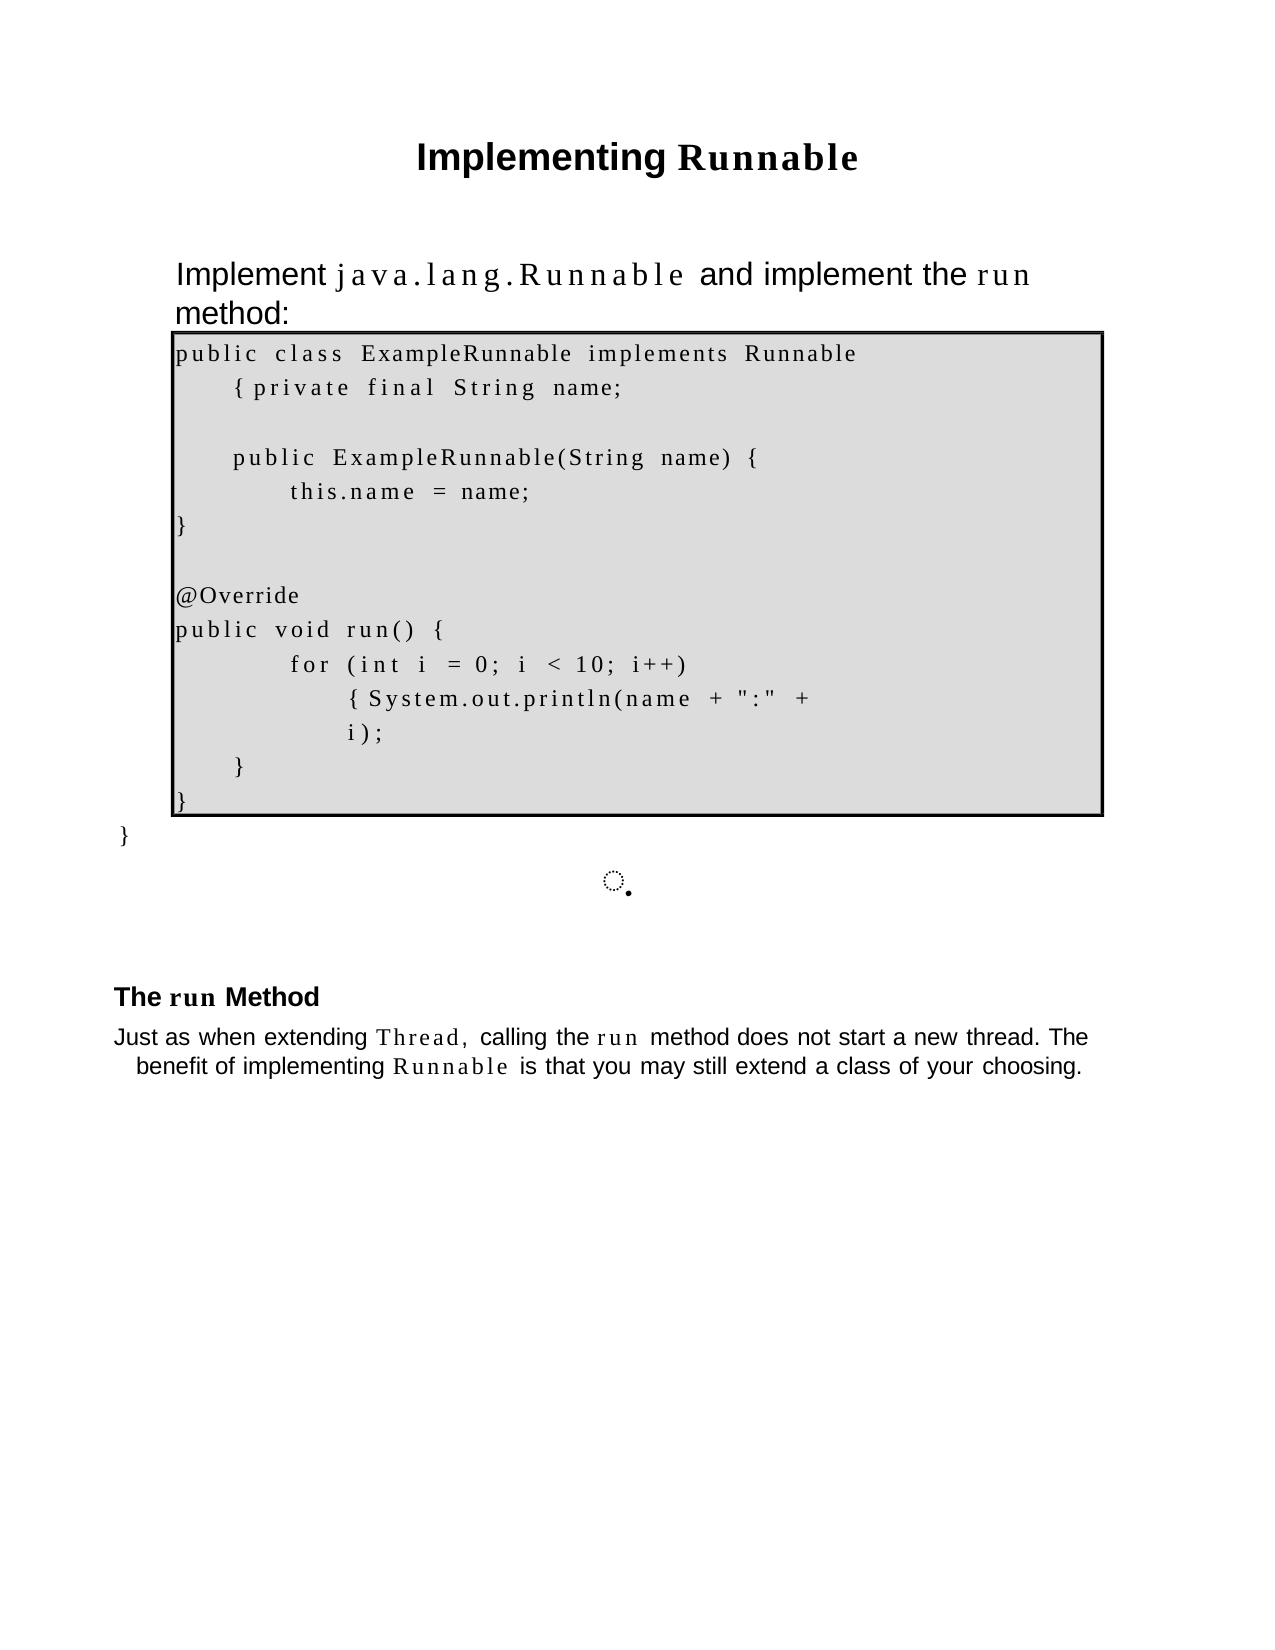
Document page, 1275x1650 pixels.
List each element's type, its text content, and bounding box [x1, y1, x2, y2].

text_box Implementing Runnable Implement java.lang.Runnable and implement the run method: public class ExampleRunnable implements Runnable { private final String name; public ExampleRunnable(String name) { this.name = name; } @Override public void run() { for (int i = 0; i < 10; i++) { System.out.println(name + ":" + i); } } } The run Method Just as when extending Thread, calling the run method does not start a new thread. The benefit of implementing Runnable is that you may still extend a class of your choosing. [113, 129, 1124, 1080]
text_box ฺ [593, 827, 700, 905]
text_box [170, 330, 1105, 818]
